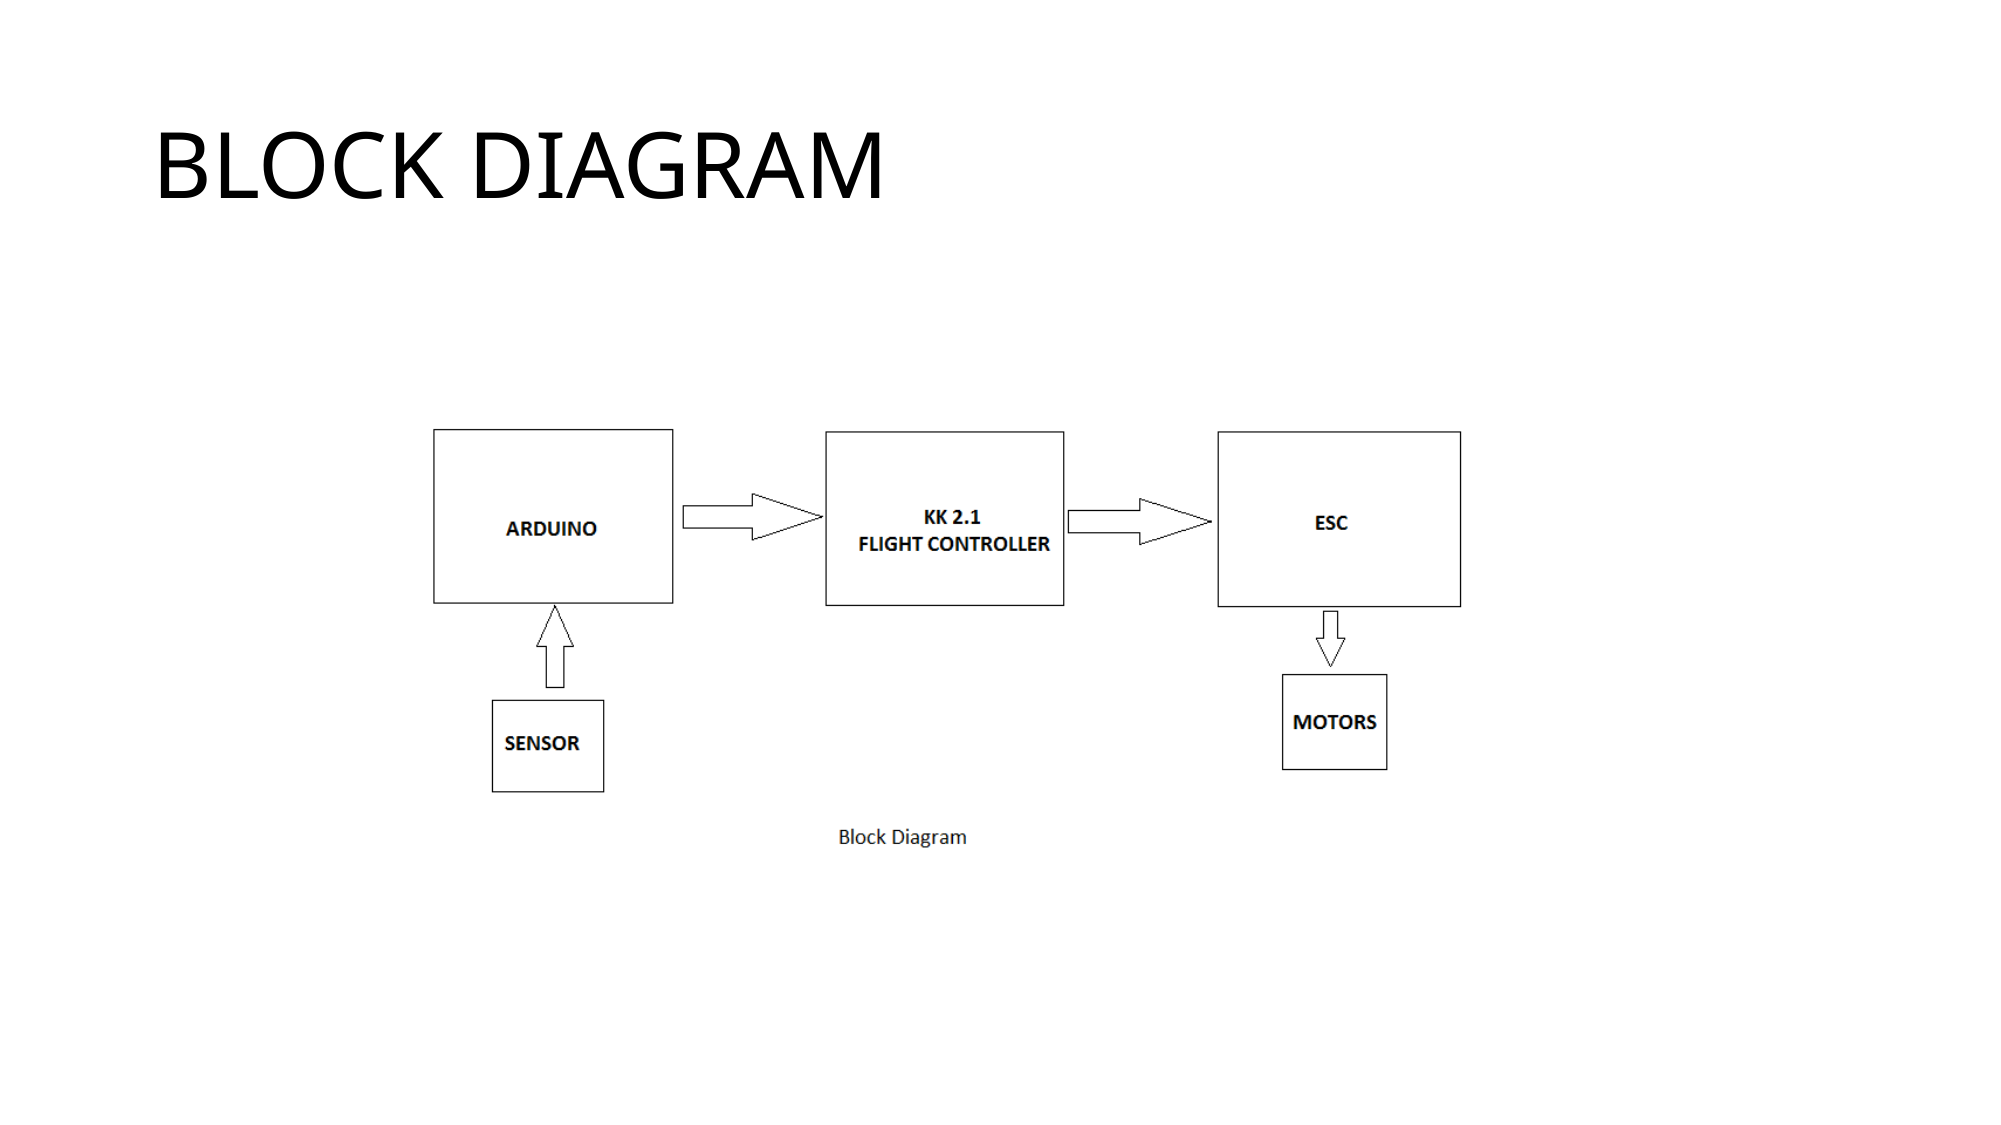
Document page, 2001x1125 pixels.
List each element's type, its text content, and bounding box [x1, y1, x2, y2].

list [204, 299, 1796, 1014]
title BLOCK DIAGRAM [137, 59, 1863, 278]
